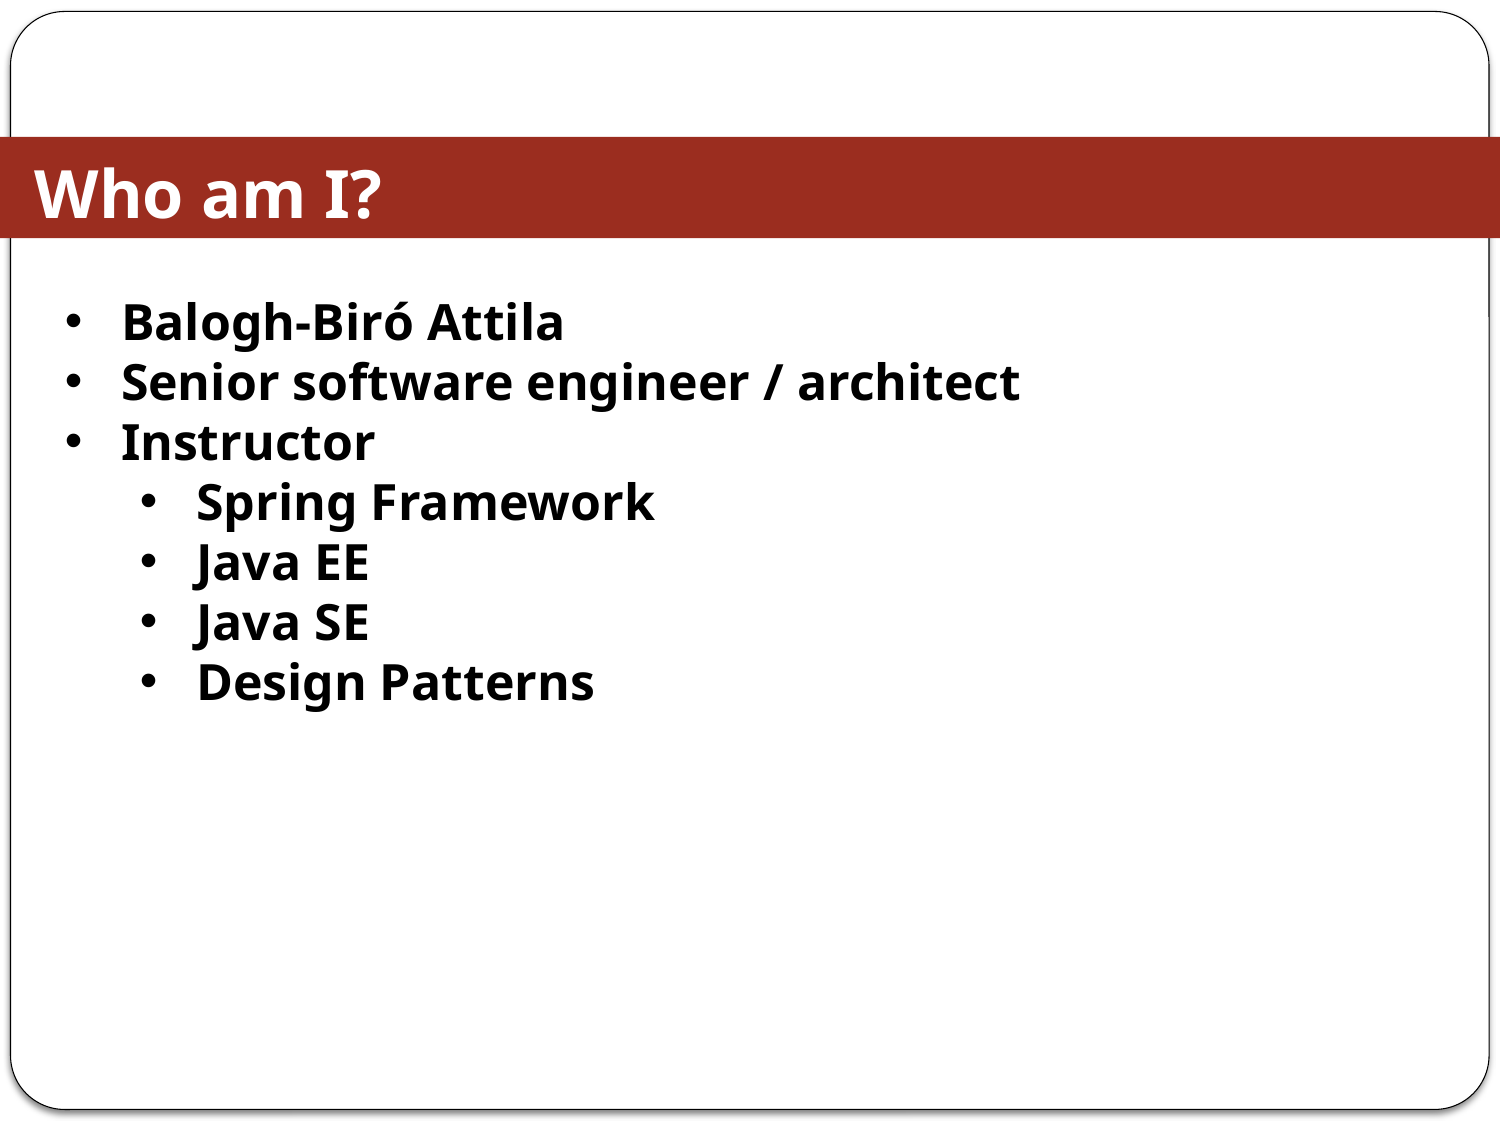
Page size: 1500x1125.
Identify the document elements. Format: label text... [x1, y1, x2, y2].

text_box Who am I? [0, 136, 1500, 239]
text_box Balogh-Biró Attila Senior software engineer / architect Instructor Spring Framework Java EE Java SE Design Patterns [50, 283, 1438, 718]
